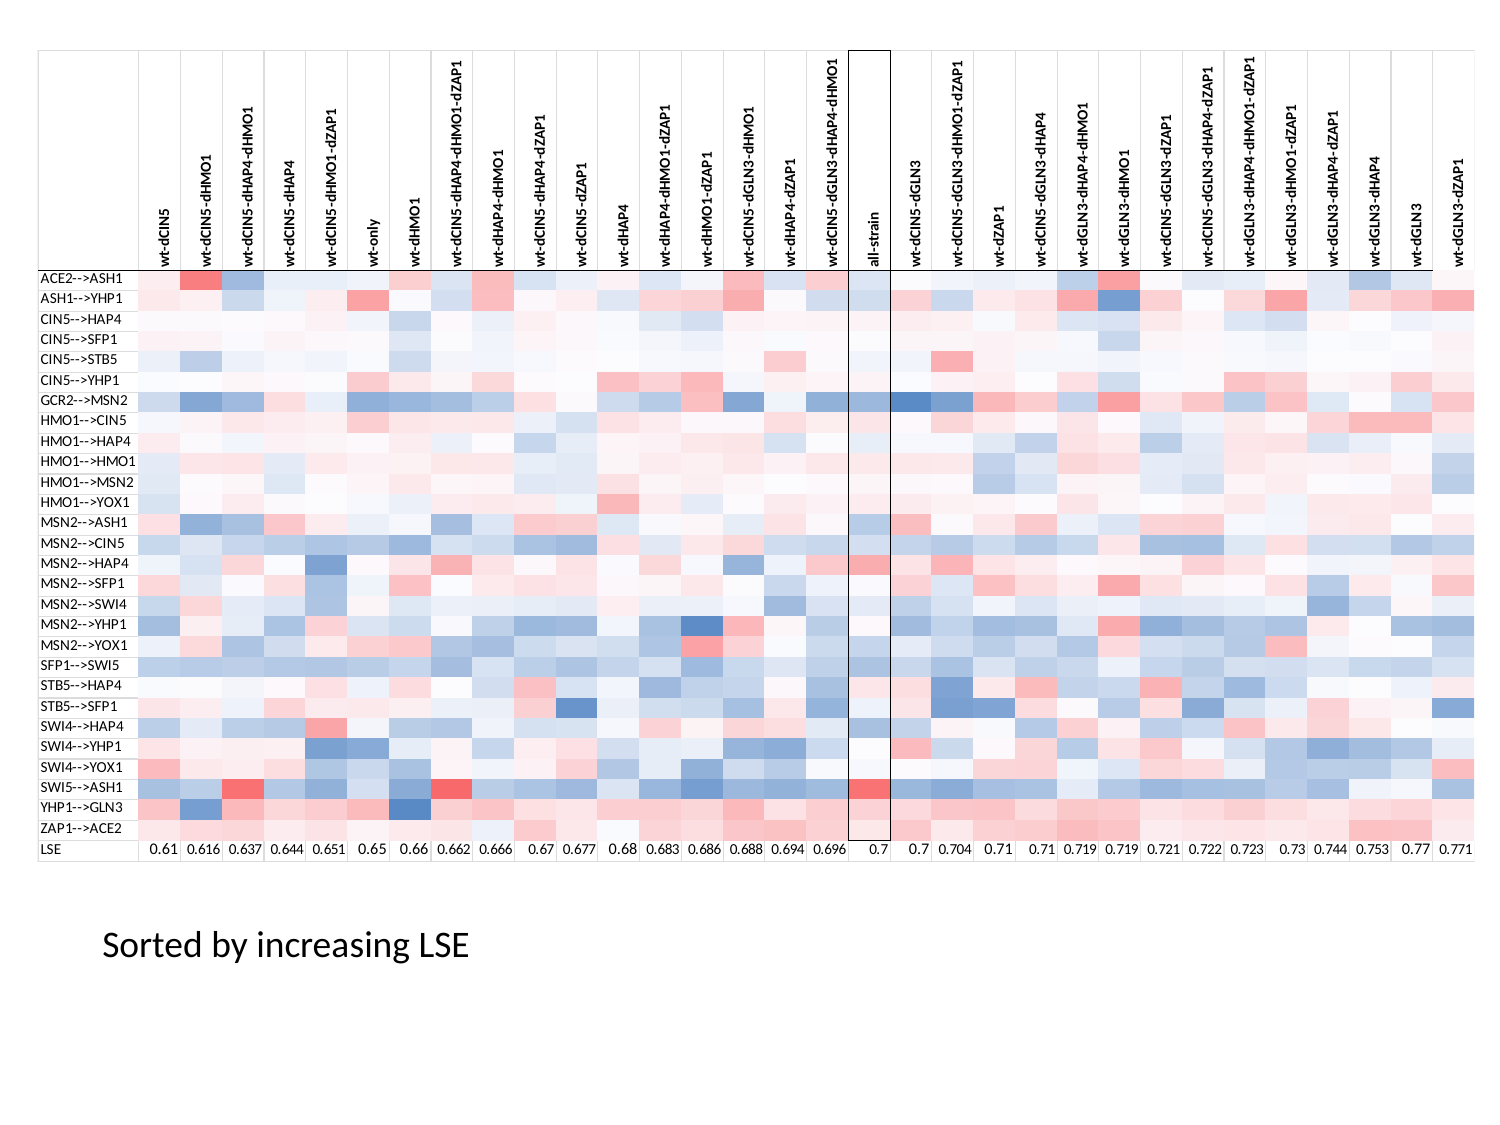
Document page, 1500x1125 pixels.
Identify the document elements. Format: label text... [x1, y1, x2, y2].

picture [37, 49, 1476, 863]
text_box Sorted by increasing LSE [87, 912, 1038, 973]
